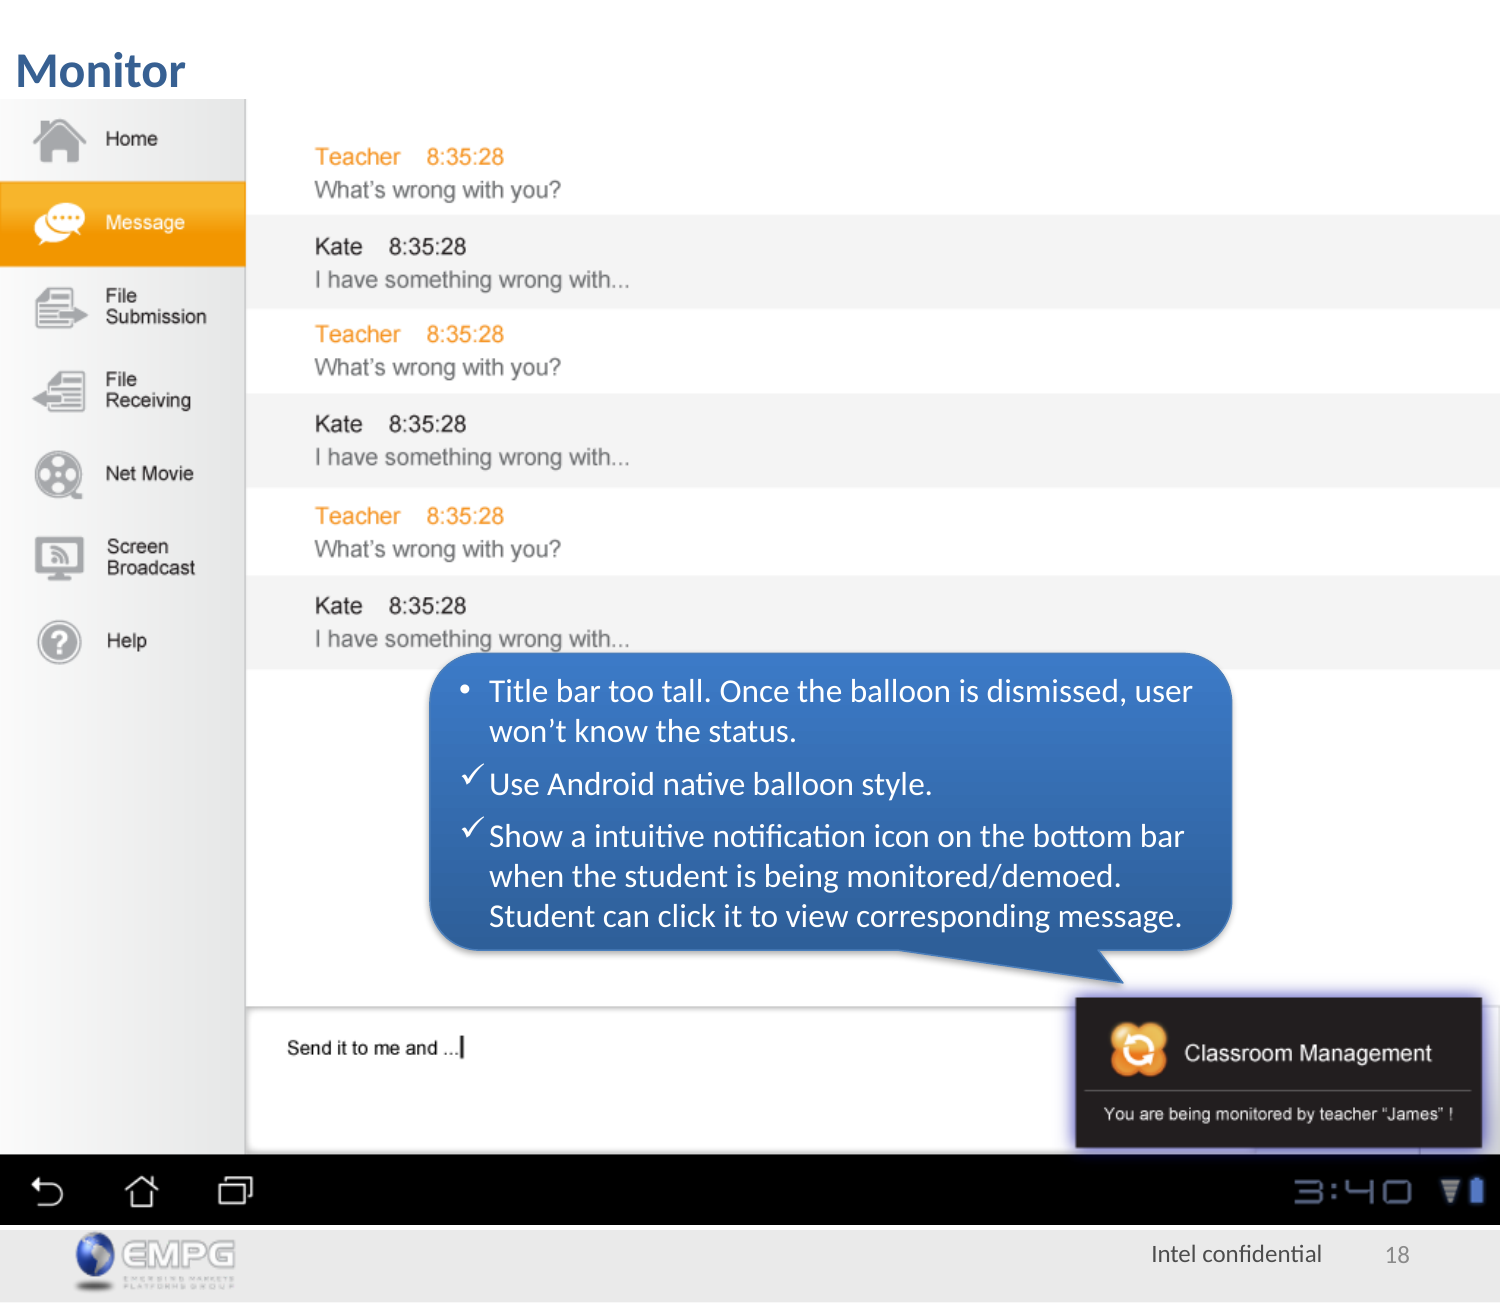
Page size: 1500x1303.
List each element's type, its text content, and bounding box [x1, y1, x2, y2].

picture [0, 99, 1500, 1303]
title Monitor [0, 0, 1350, 98]
slide_number 18 [1337, 1231, 1425, 1288]
